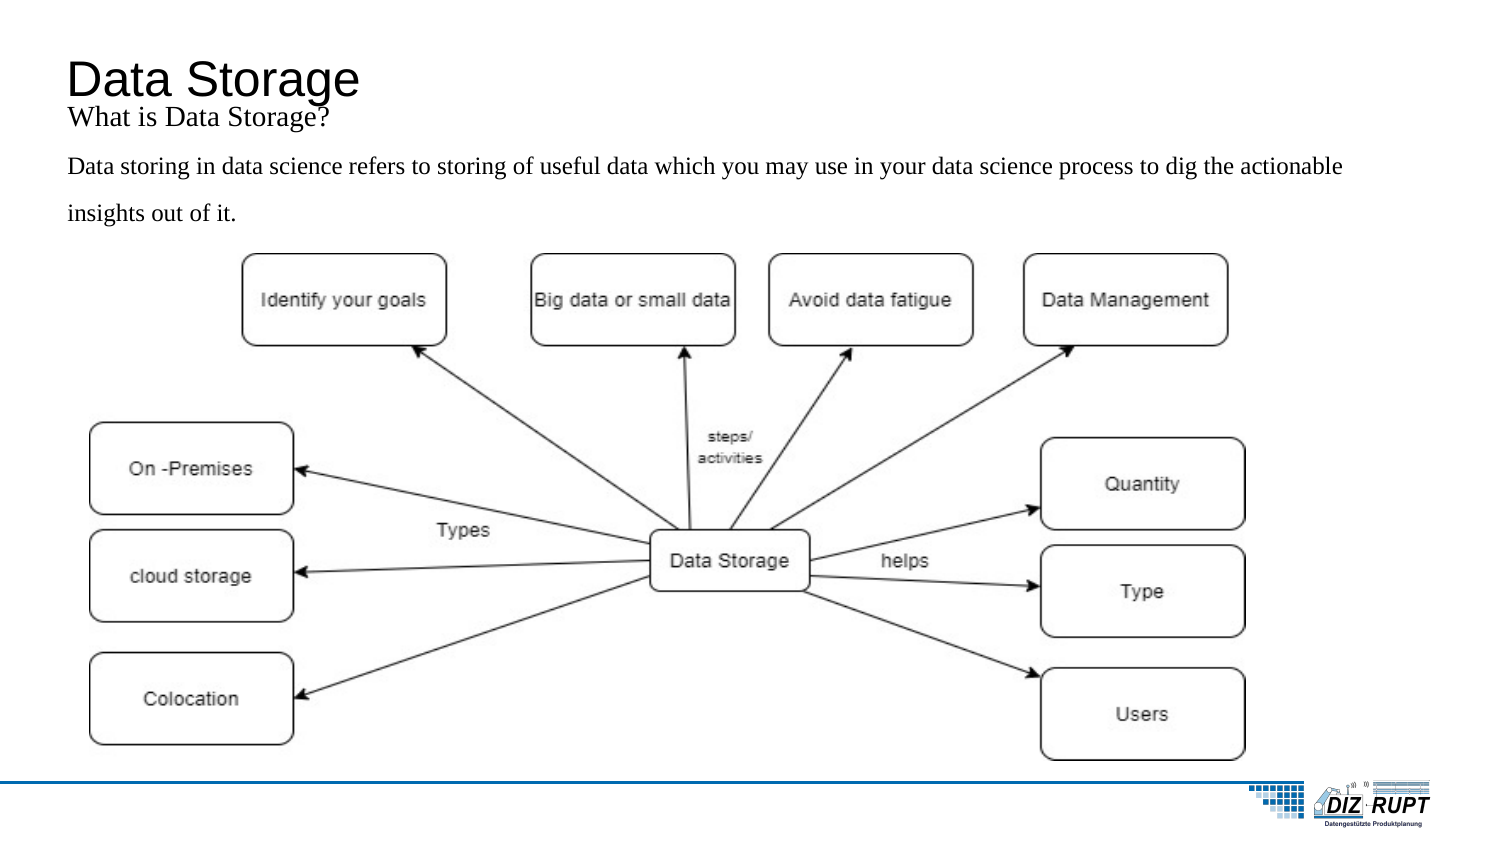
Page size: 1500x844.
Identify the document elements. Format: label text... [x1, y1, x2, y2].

list What is Data Storage? Data storing in data science refers to storing of useful data which you may use in your data science process to dig the actionable insights out of it. [29, 101, 1434, 738]
picture [1249, 779, 1434, 828]
picture [89, 252, 1246, 762]
title Data Storage [66, 53, 1434, 101]
